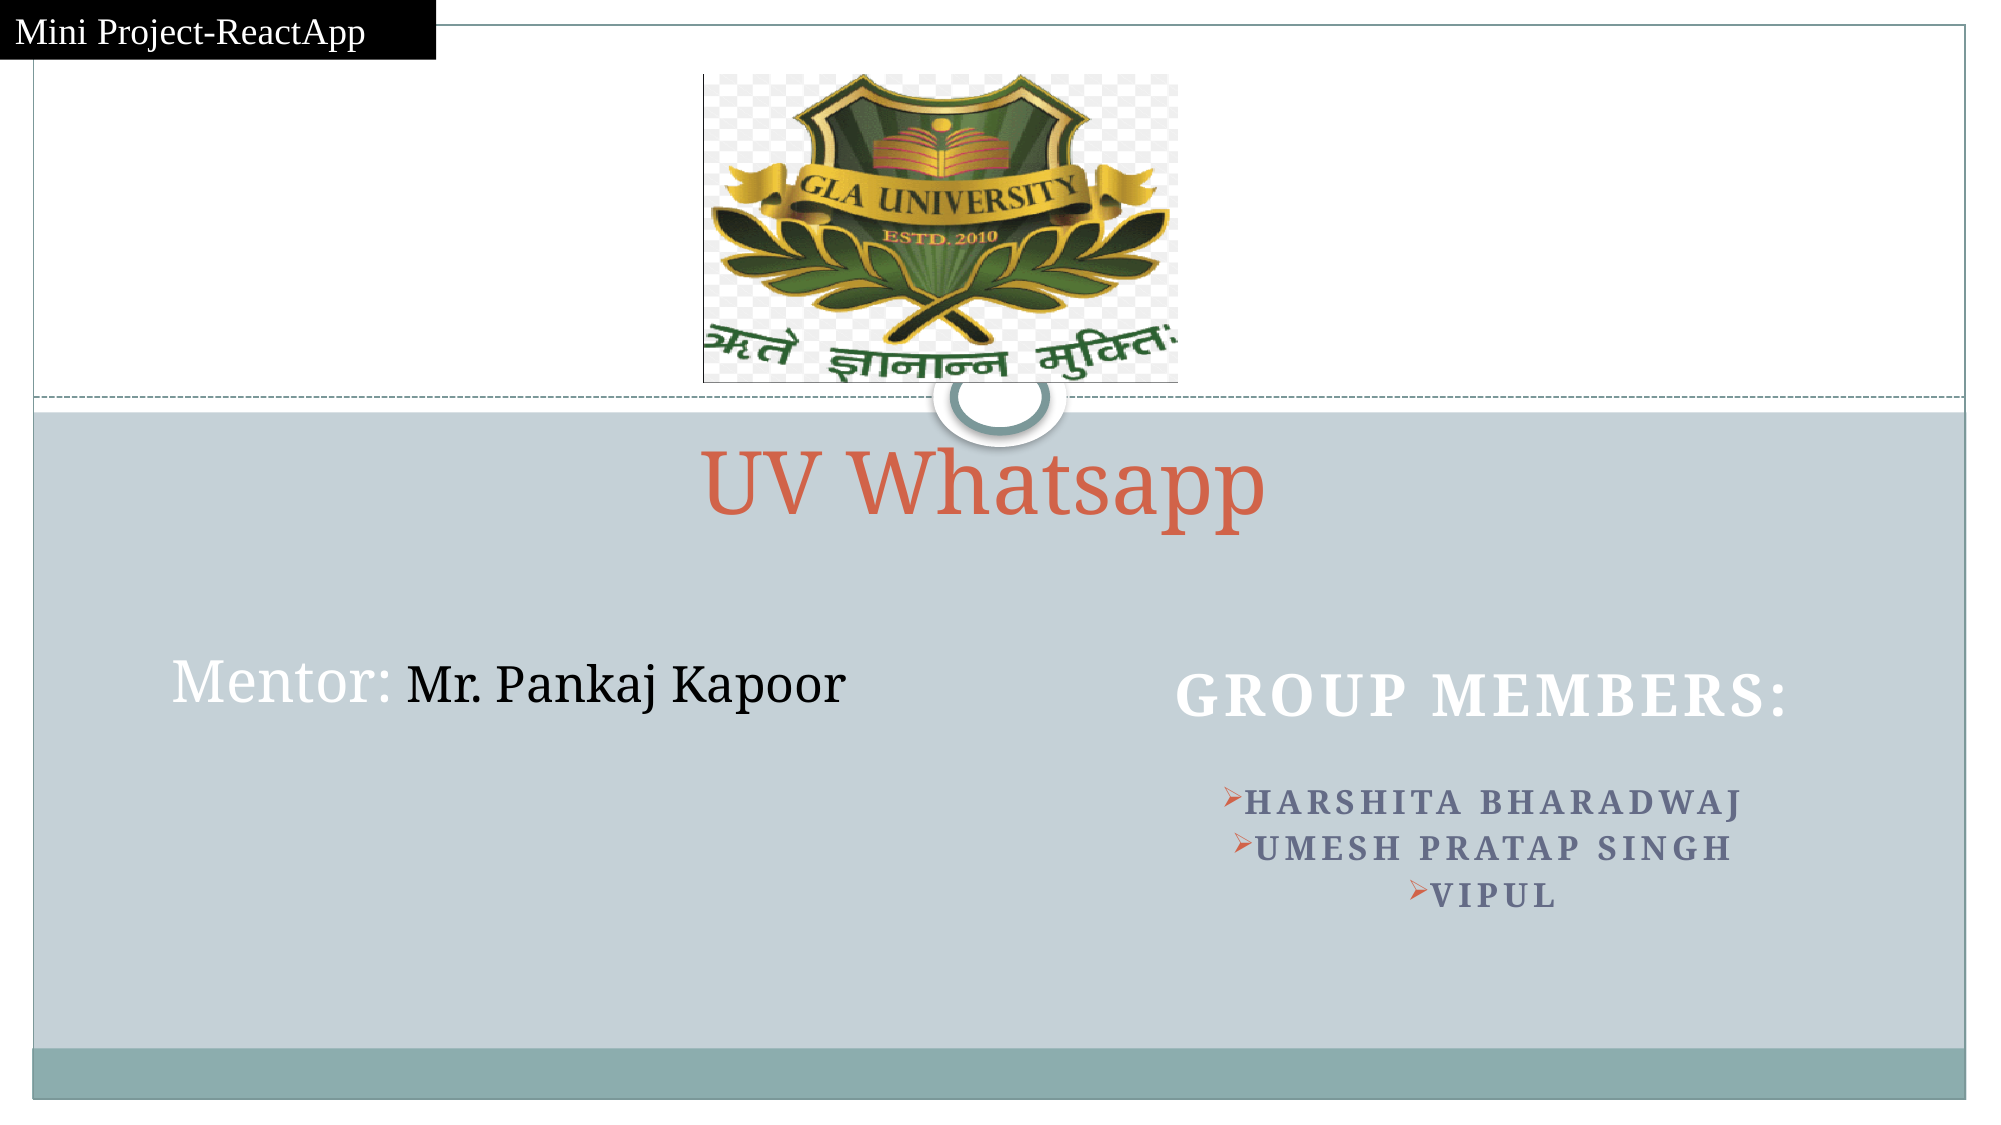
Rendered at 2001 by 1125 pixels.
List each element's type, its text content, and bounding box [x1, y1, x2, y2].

text_box Mini Project-ReactApp [0, 0, 437, 60]
picture [703, 74, 1178, 383]
subtitle Group members: Harshita BharadwAj Umesh PrataP SingH Vipul [1067, 650, 1896, 987]
text_box Mentor: Mr. Pankaj Kapoor [156, 636, 1157, 722]
title UV Whatsapp [150, 412, 1819, 540]
